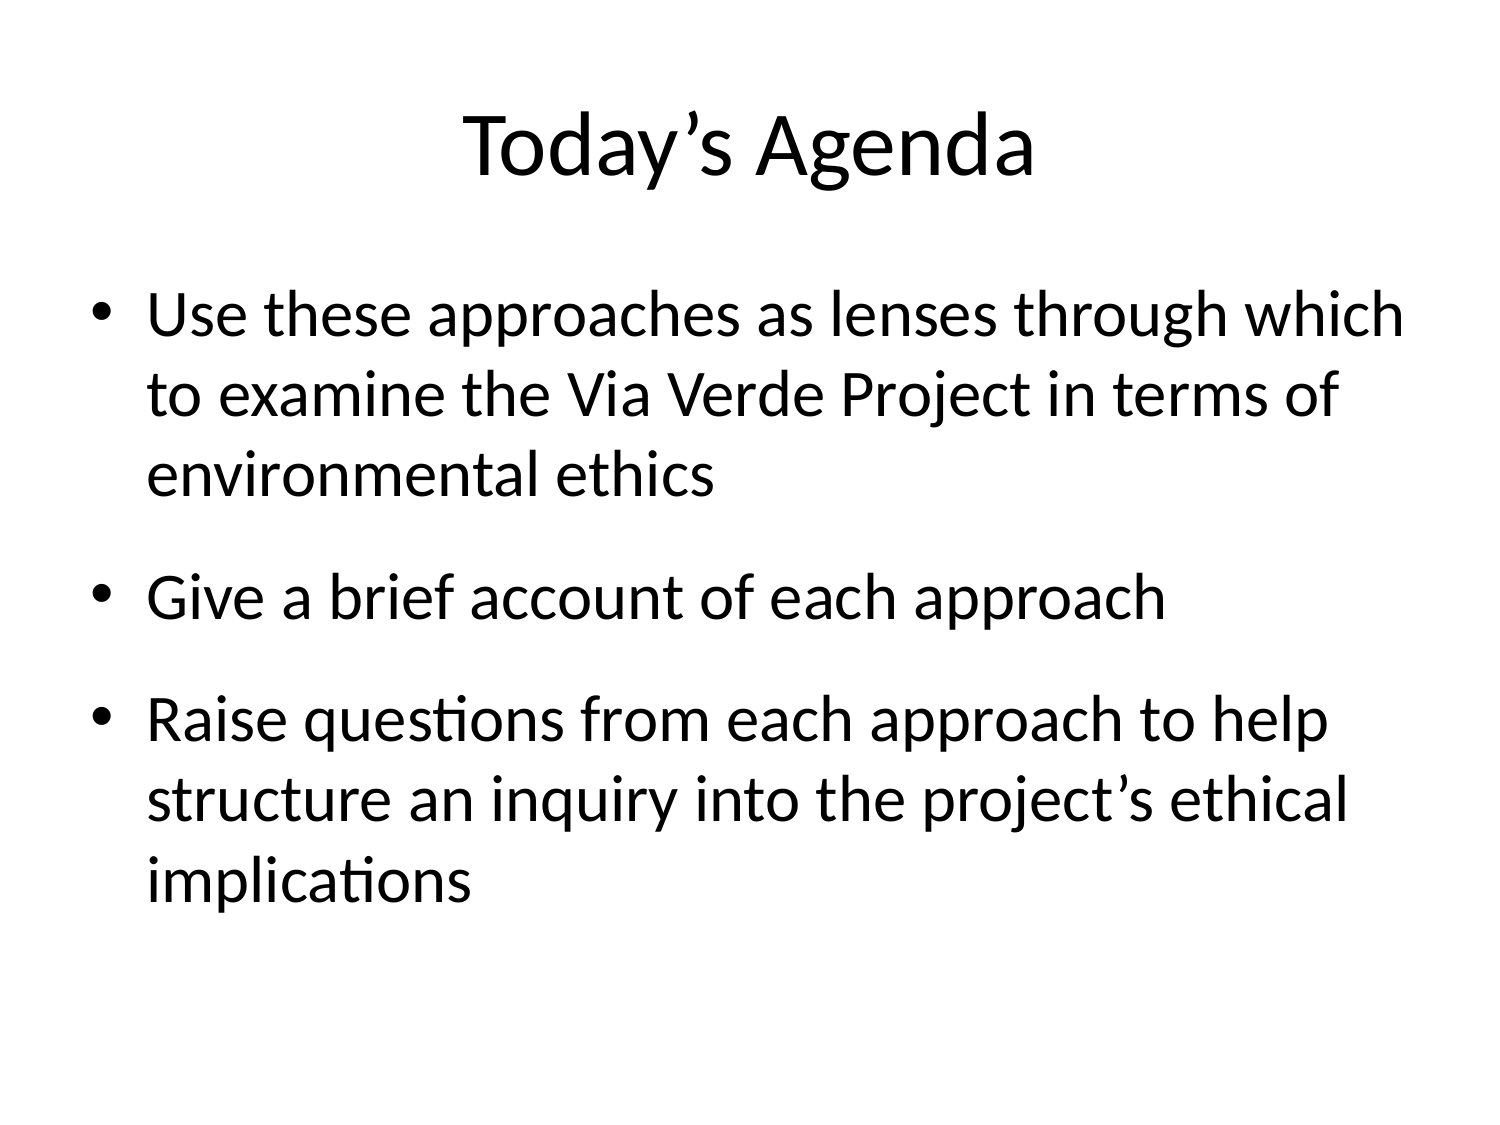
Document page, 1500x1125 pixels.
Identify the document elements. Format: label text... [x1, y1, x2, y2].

title Today’s Agenda [75, 45, 1425, 233]
list Use these approaches as lenses through which to examine the Via Verde Project in terms of environmental ethics Give a brief account of each approach Raise questions from each approach to help structure an inquiry into the project’s ethical implications [75, 262, 1425, 1075]
